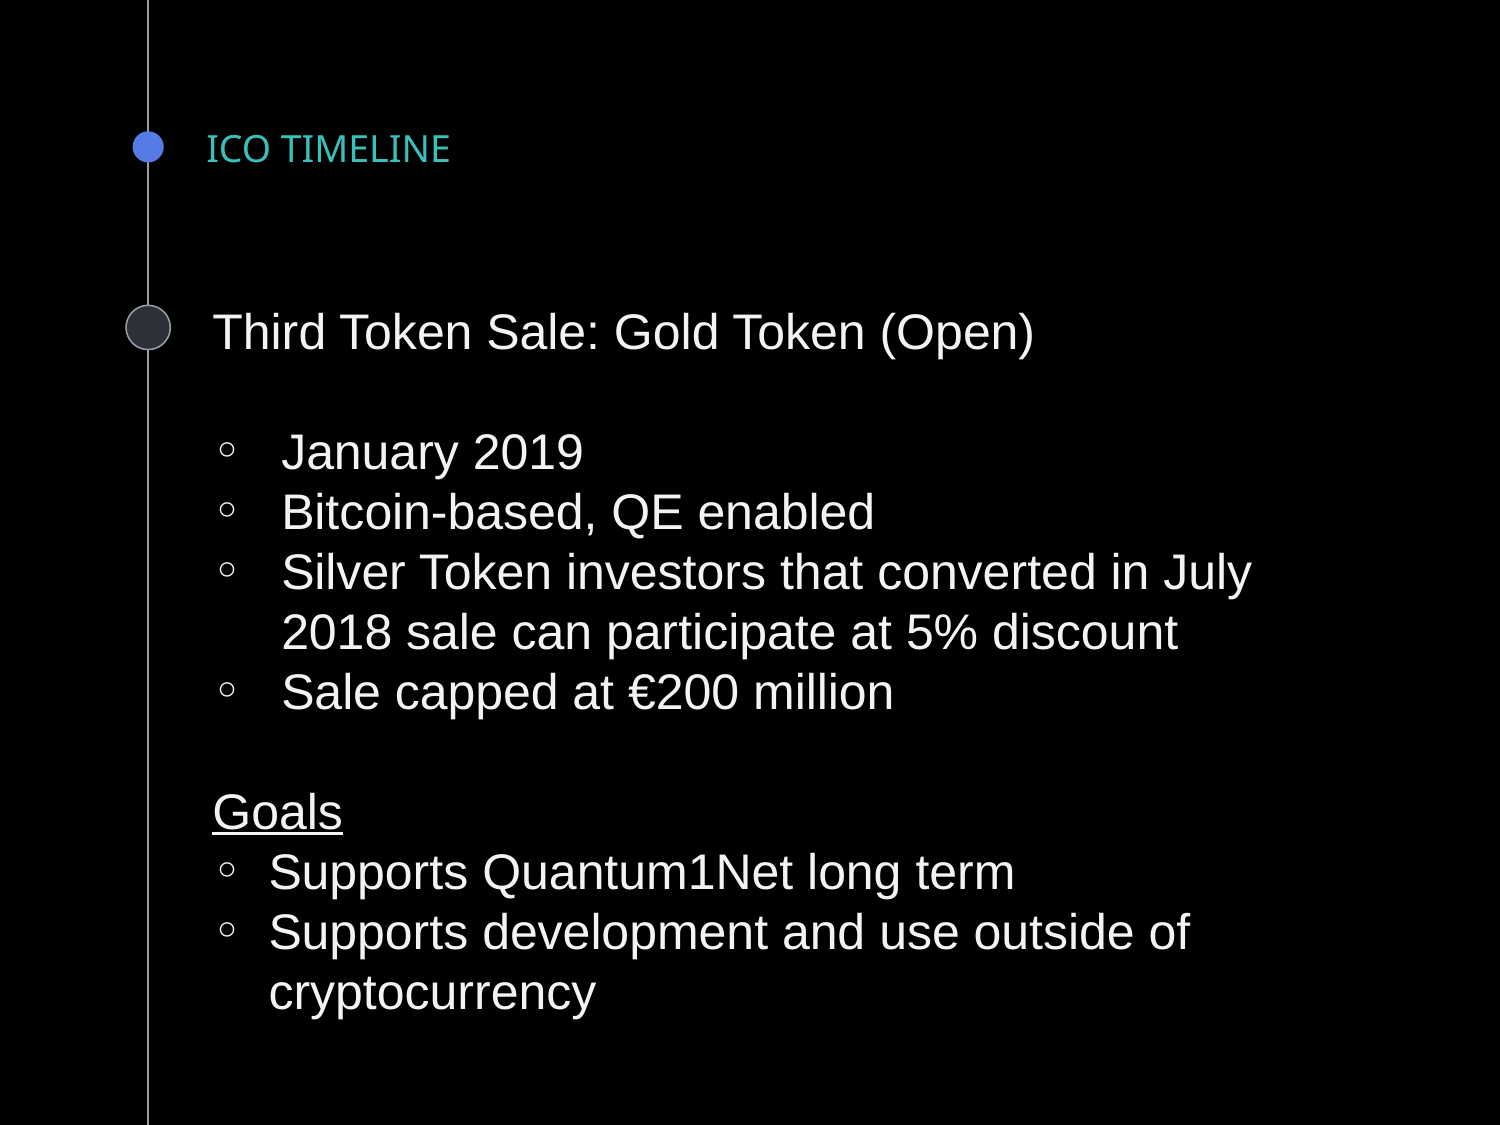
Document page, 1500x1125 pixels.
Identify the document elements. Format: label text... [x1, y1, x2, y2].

list Third Token Sale: Gold Token (Open) January 2019 Bitcoin-based, QE enabled Silver Token investors that converted in July 2018 sale can participate at 5% discount Sale capped at €200 million Goals Supports Quantum1Net long term Supports development and use outside of cryptocurrency [191, 284, 1317, 1078]
title ICO TIMELINE [191, 109, 1317, 185]
